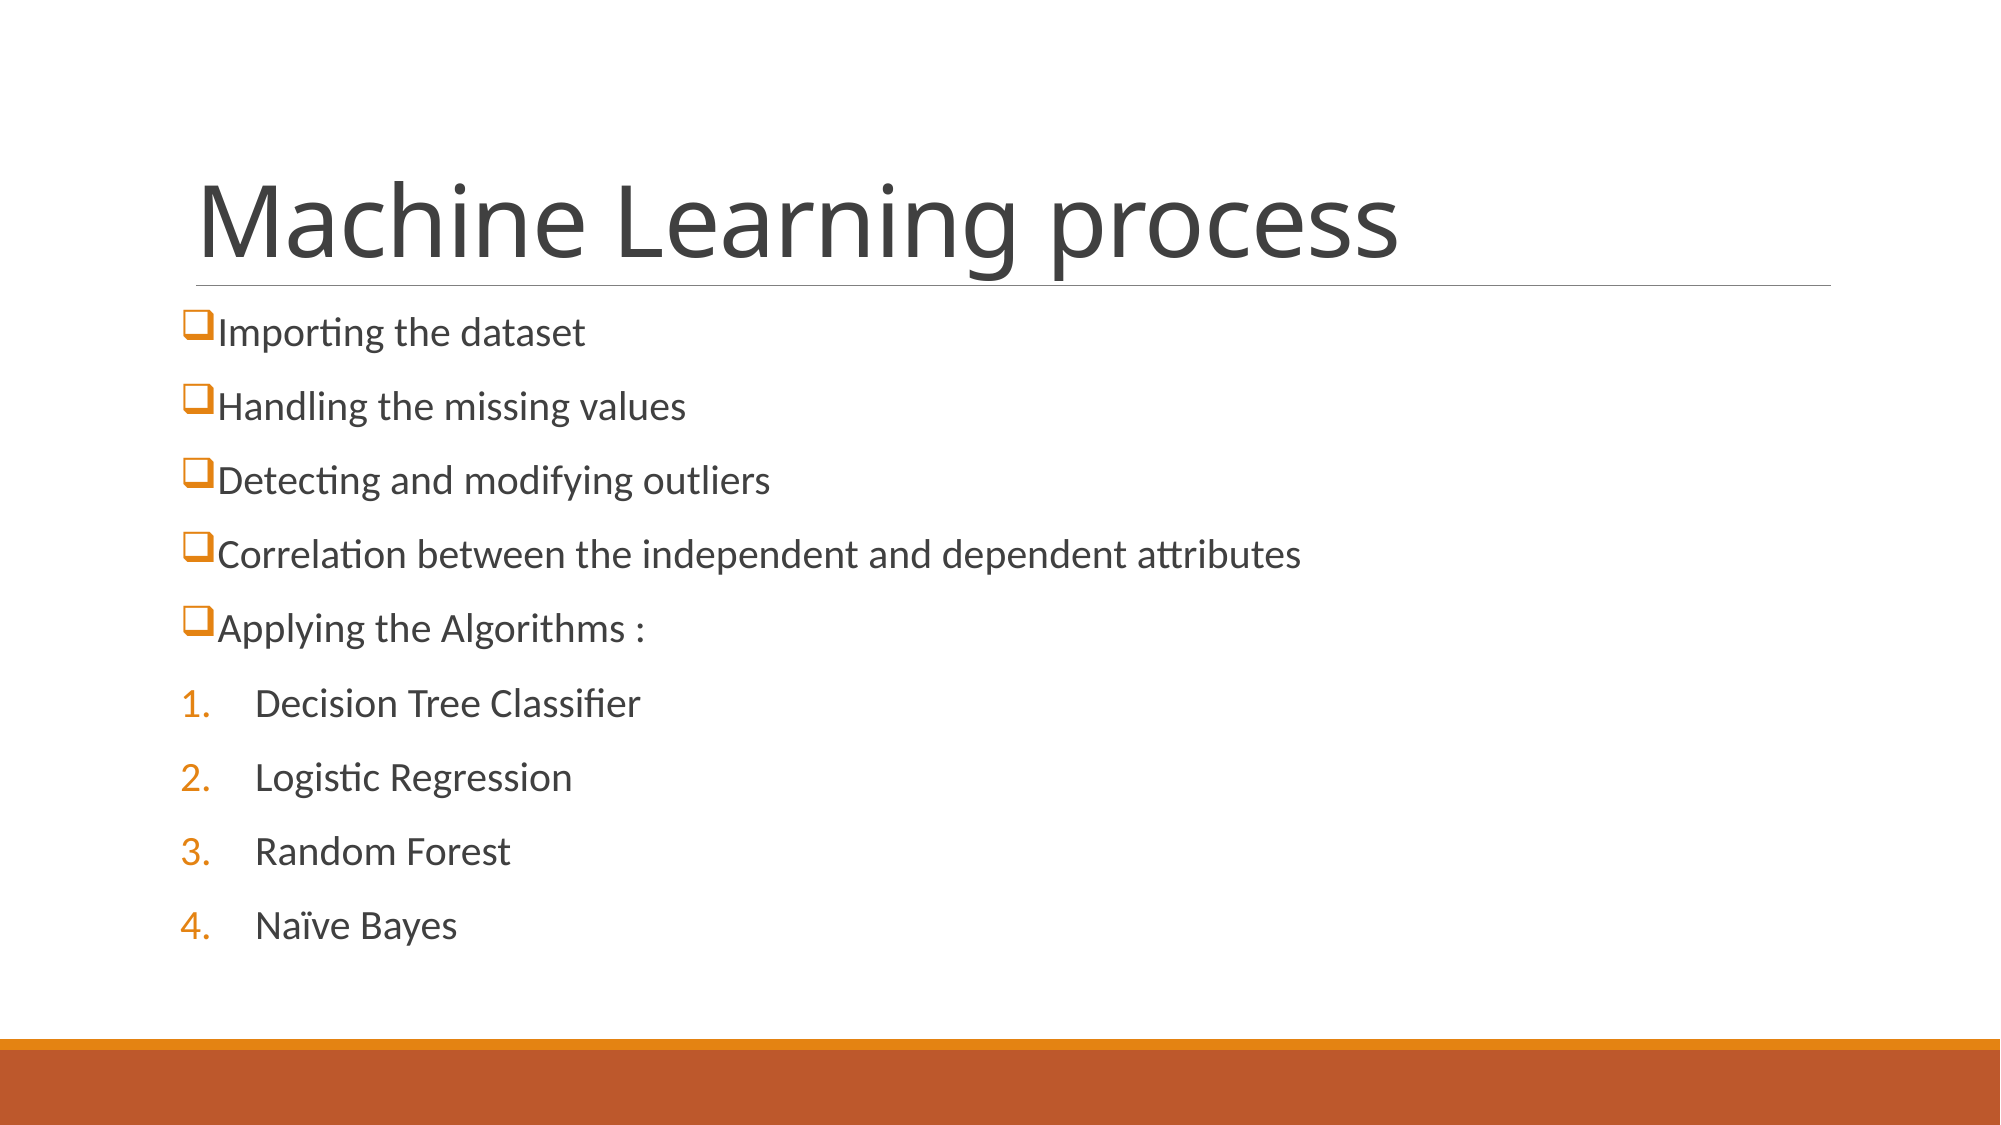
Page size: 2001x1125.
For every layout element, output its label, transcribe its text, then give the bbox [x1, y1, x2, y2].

list Importing the dataset Handling the missing values Detecting and modifying outliers Correlation between the independent and dependent attributes Applying the Algorithms : Decision Tree Classifier Logistic Regression Random Forest Naïve Bayes [180, 302, 1830, 963]
title Machine Learning process [180, 47, 1830, 285]
